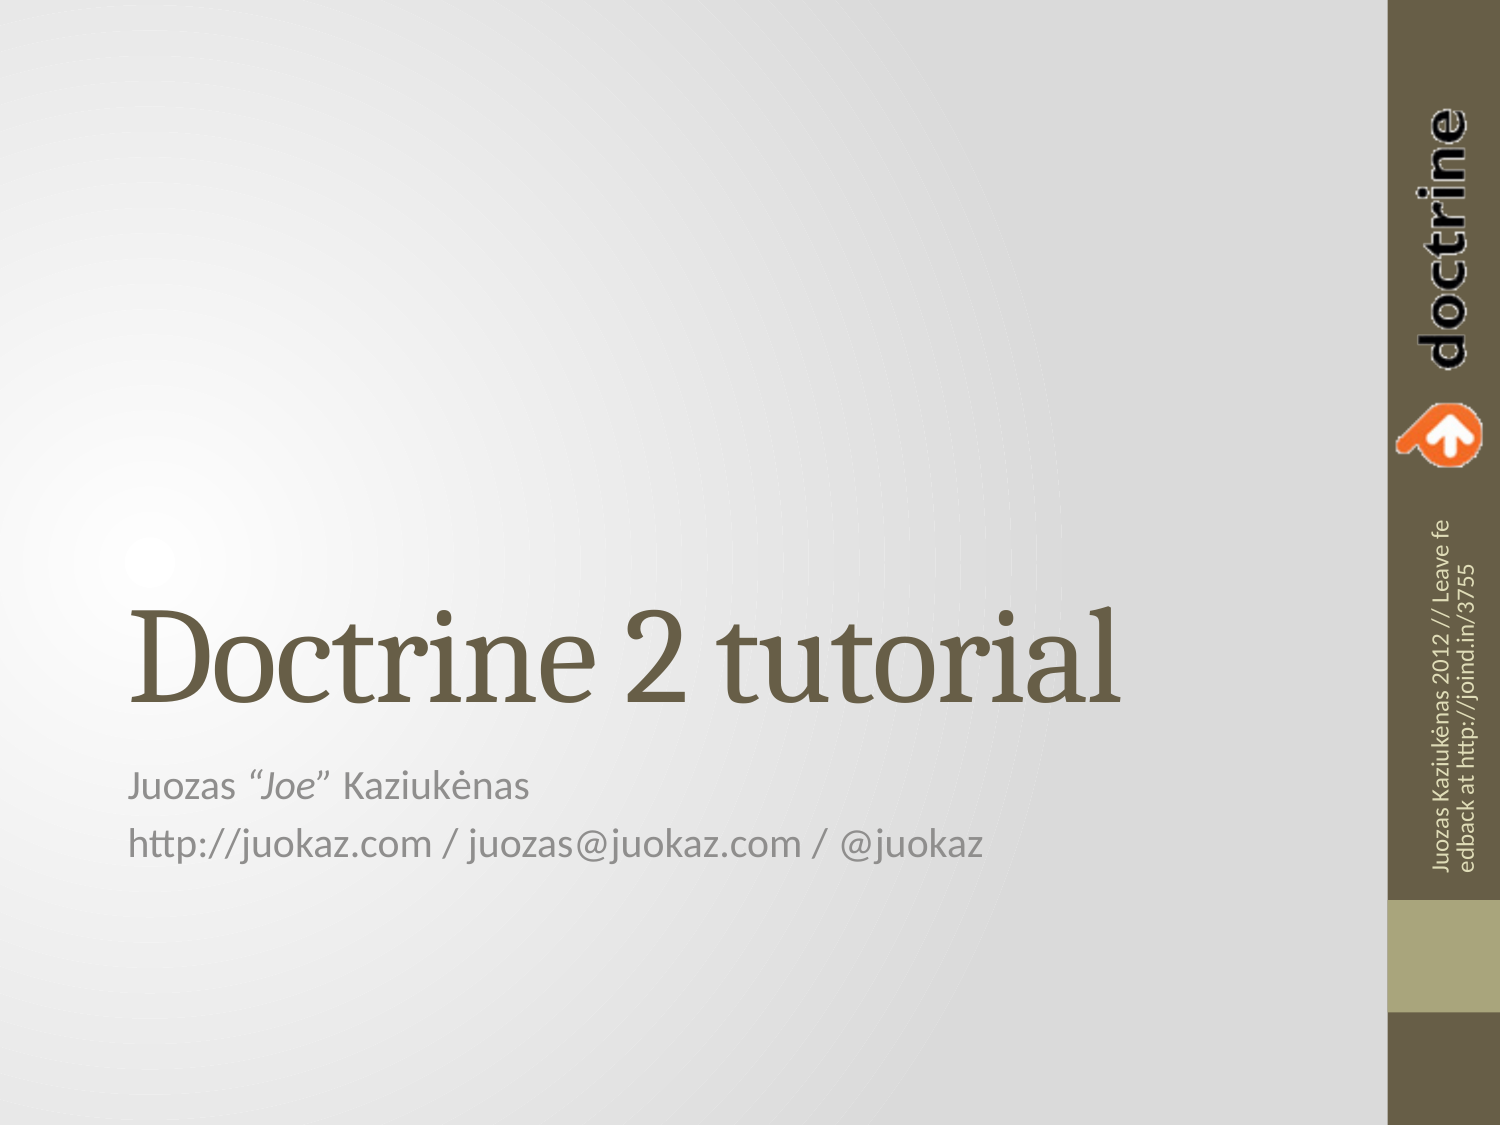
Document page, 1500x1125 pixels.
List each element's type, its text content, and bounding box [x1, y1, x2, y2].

footer Juozas Kaziukėnas 2012 // Leave feedback at http://joind.in/3755 [1408, 500, 1469, 889]
subtitle Juozas “Joe” Kaziukėnas http://juokaz.com / juozas@juokaz.com / @juokaz [112, 750, 1173, 925]
title Doctrine 2 tutorial [112, 312, 1350, 738]
picture [1254, 102, 1500, 472]
